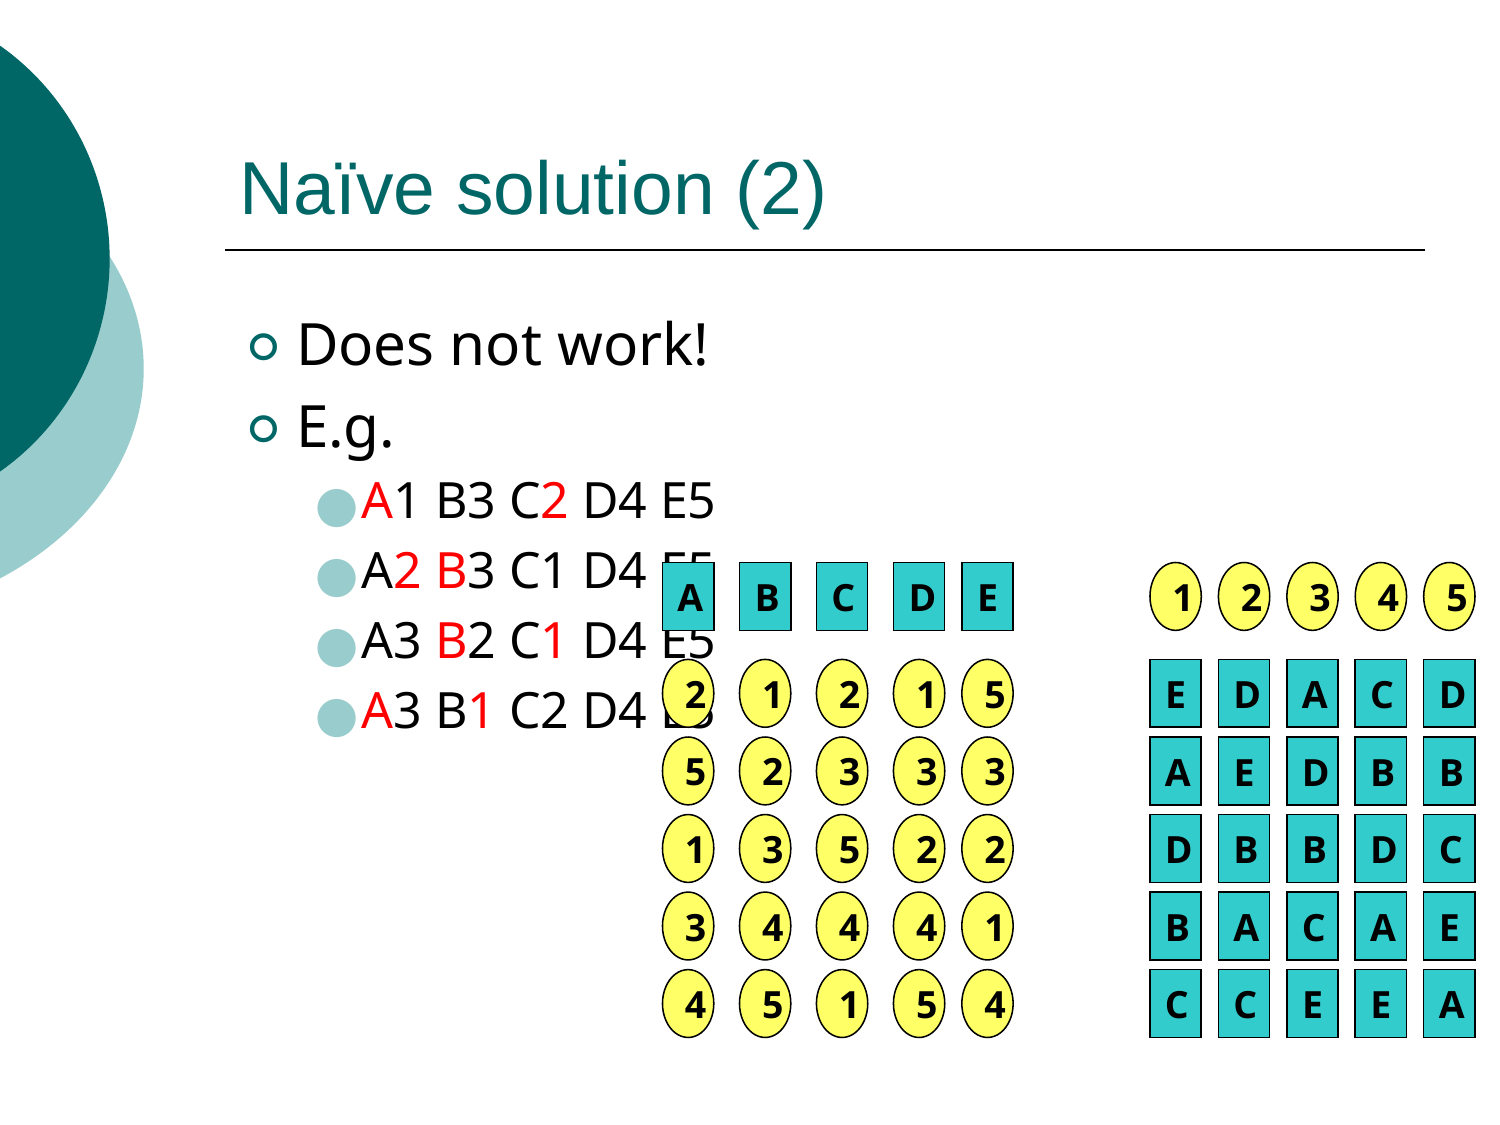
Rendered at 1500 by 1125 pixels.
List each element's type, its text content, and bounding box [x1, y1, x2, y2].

list Does not work! E.g. A1 B3 C2 D4 E5 A2 B3 C1 D4 E5 A3 B2 C1 D4 E5 A3 B1 C2 D4 E5 [224, 299, 1425, 975]
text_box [662, 562, 1476, 1038]
title Naïve solution (2) [224, 49, 1425, 237]
